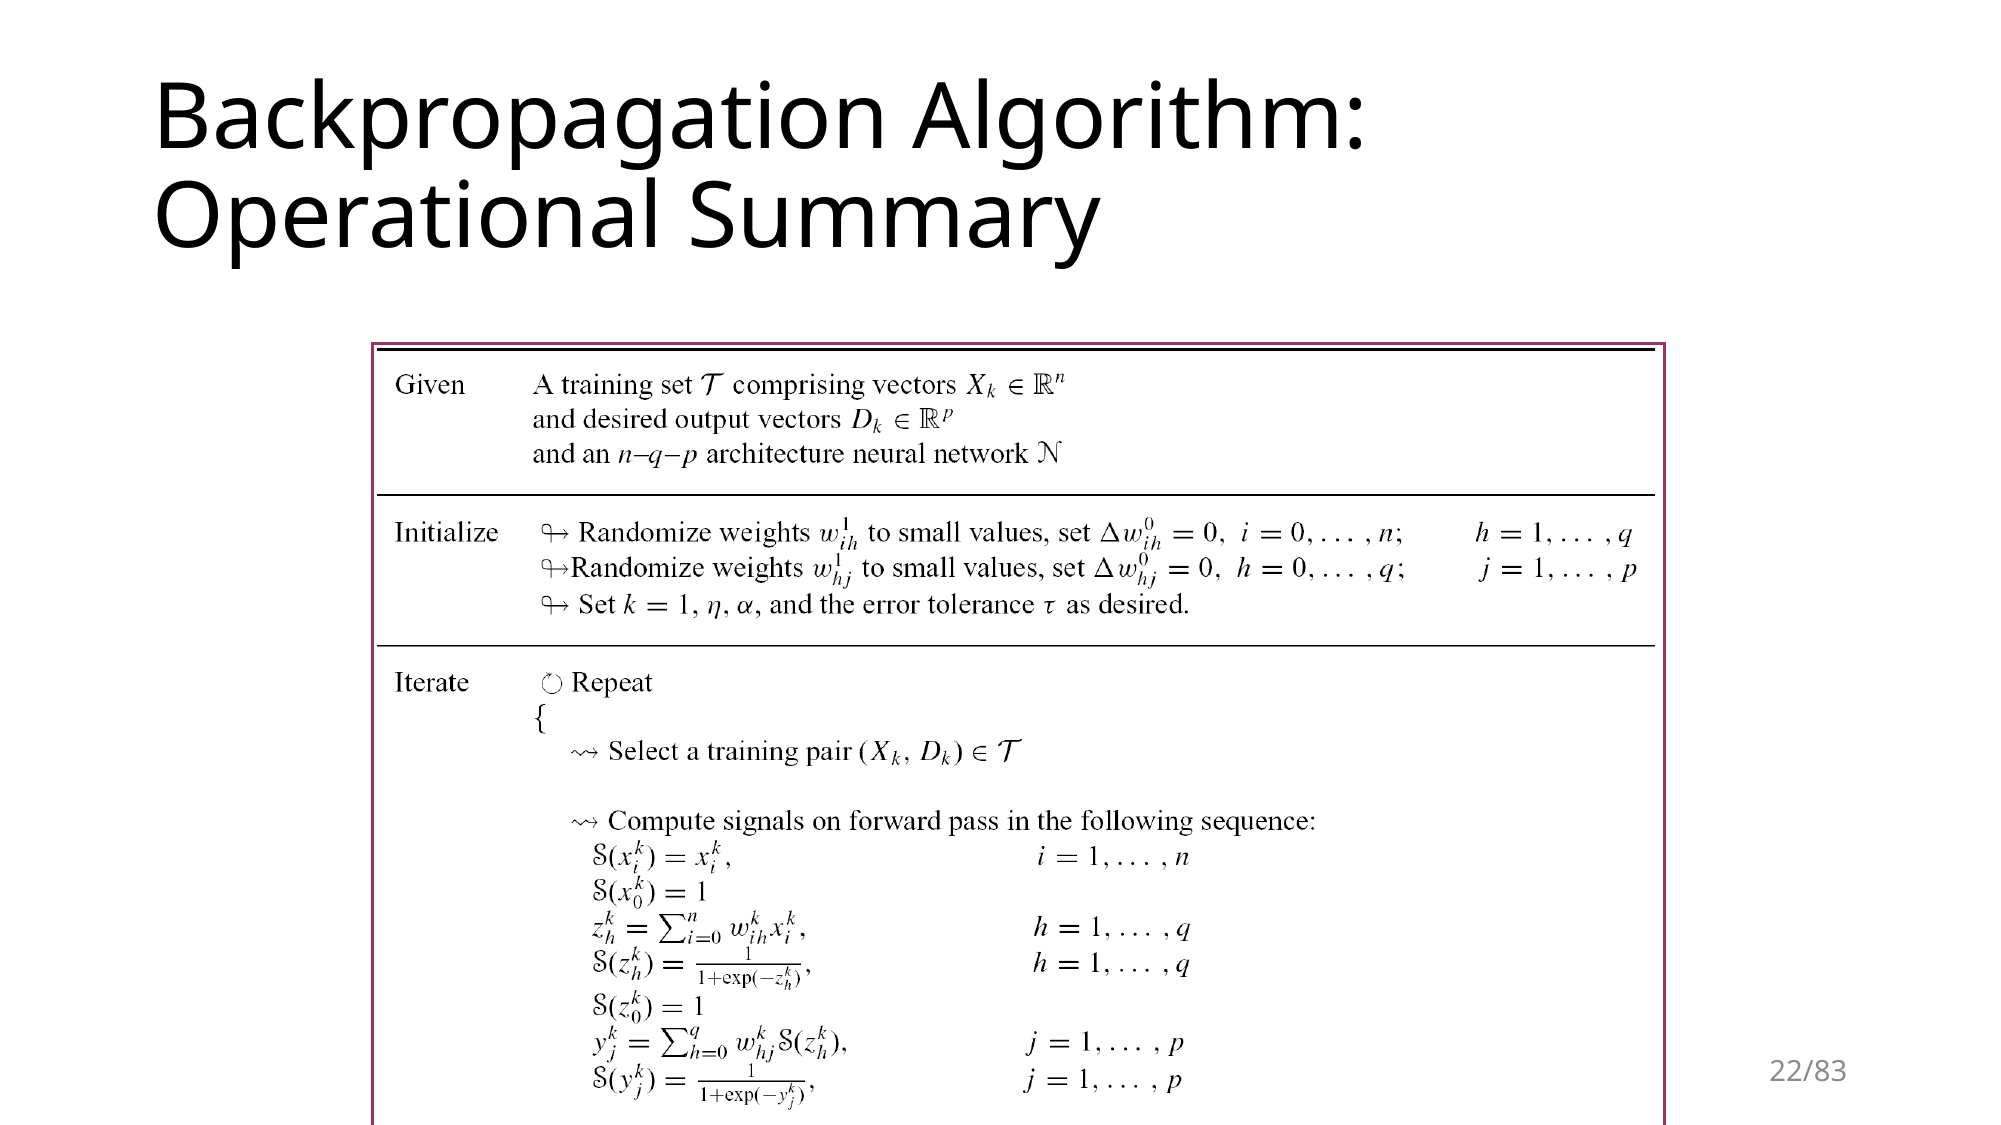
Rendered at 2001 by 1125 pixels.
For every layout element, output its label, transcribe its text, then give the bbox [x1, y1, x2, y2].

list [373, 345, 1663, 1125]
slide_number 22/83 [1666, 1042, 1863, 1103]
title Backpropagation Algorithm: Operational Summary [137, 59, 1863, 278]
